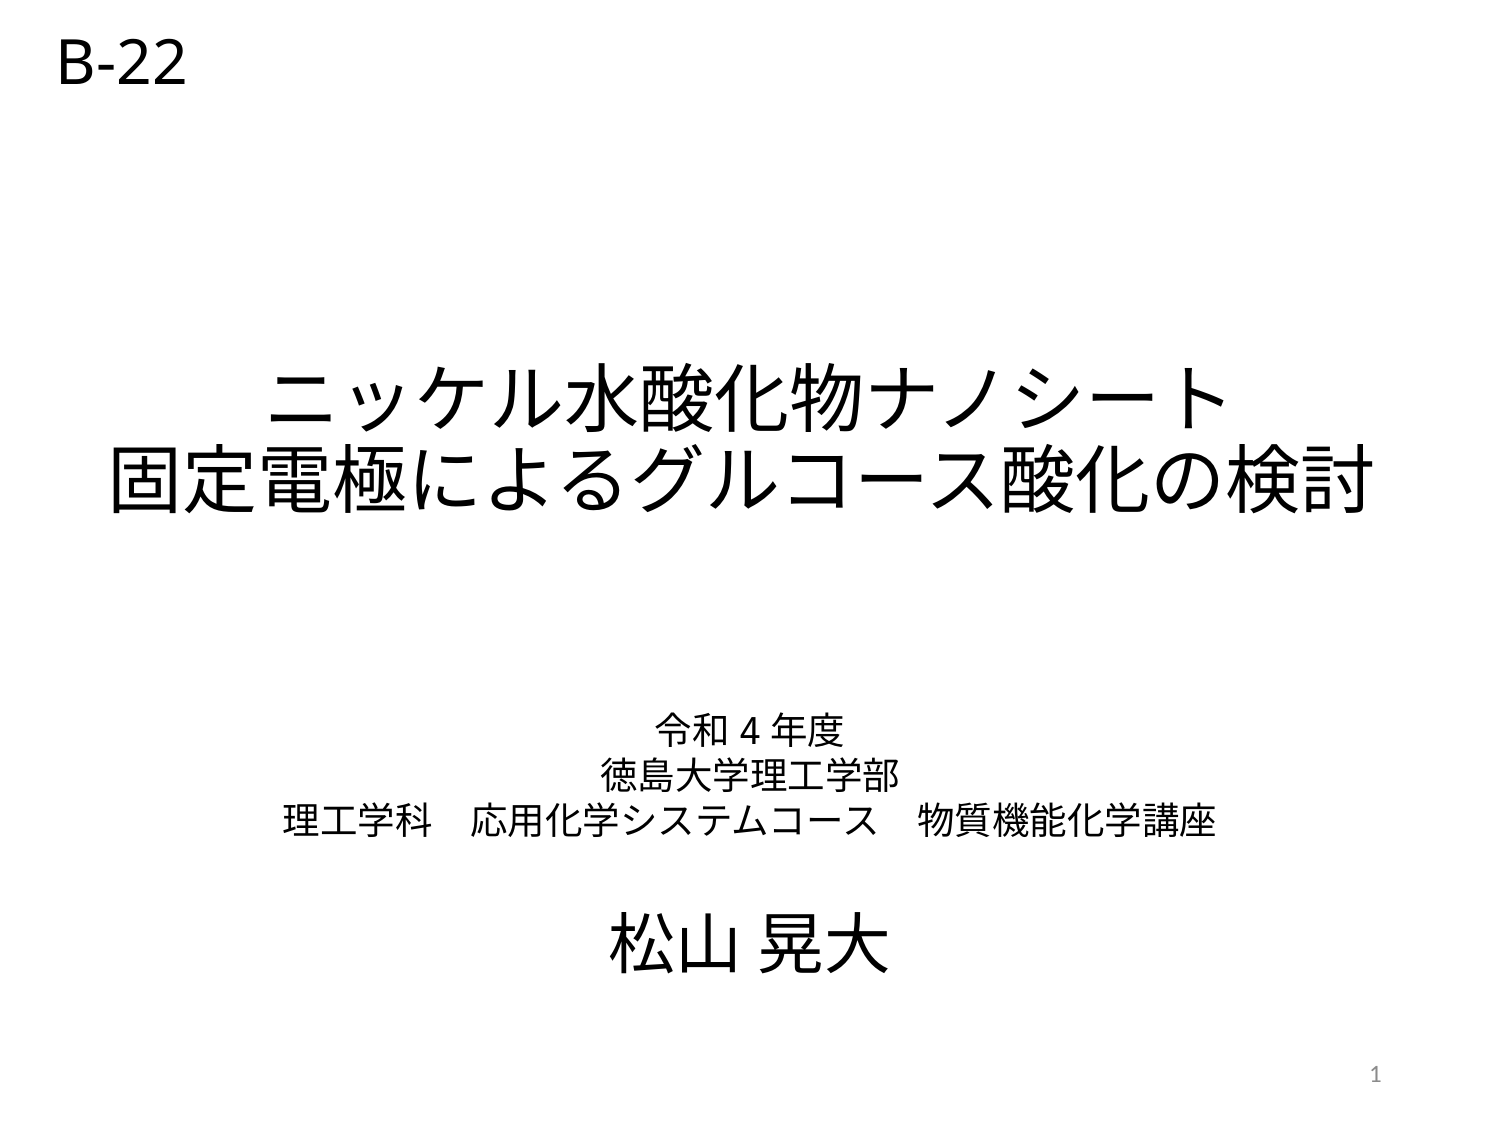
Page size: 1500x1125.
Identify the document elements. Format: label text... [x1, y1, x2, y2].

title ニッケル水酸化物ナノシート 固定電極によるグルコース酸化の検討 [85, 296, 1415, 590]
text_box 令和4年度 徳島大学理工学部 理工学科 応用化学システムコース 物質機能化学講座 松山 晃大 [267, 699, 1233, 990]
text_box B-22 [40, 14, 204, 105]
slide_number 1 [1059, 1042, 1397, 1103]
